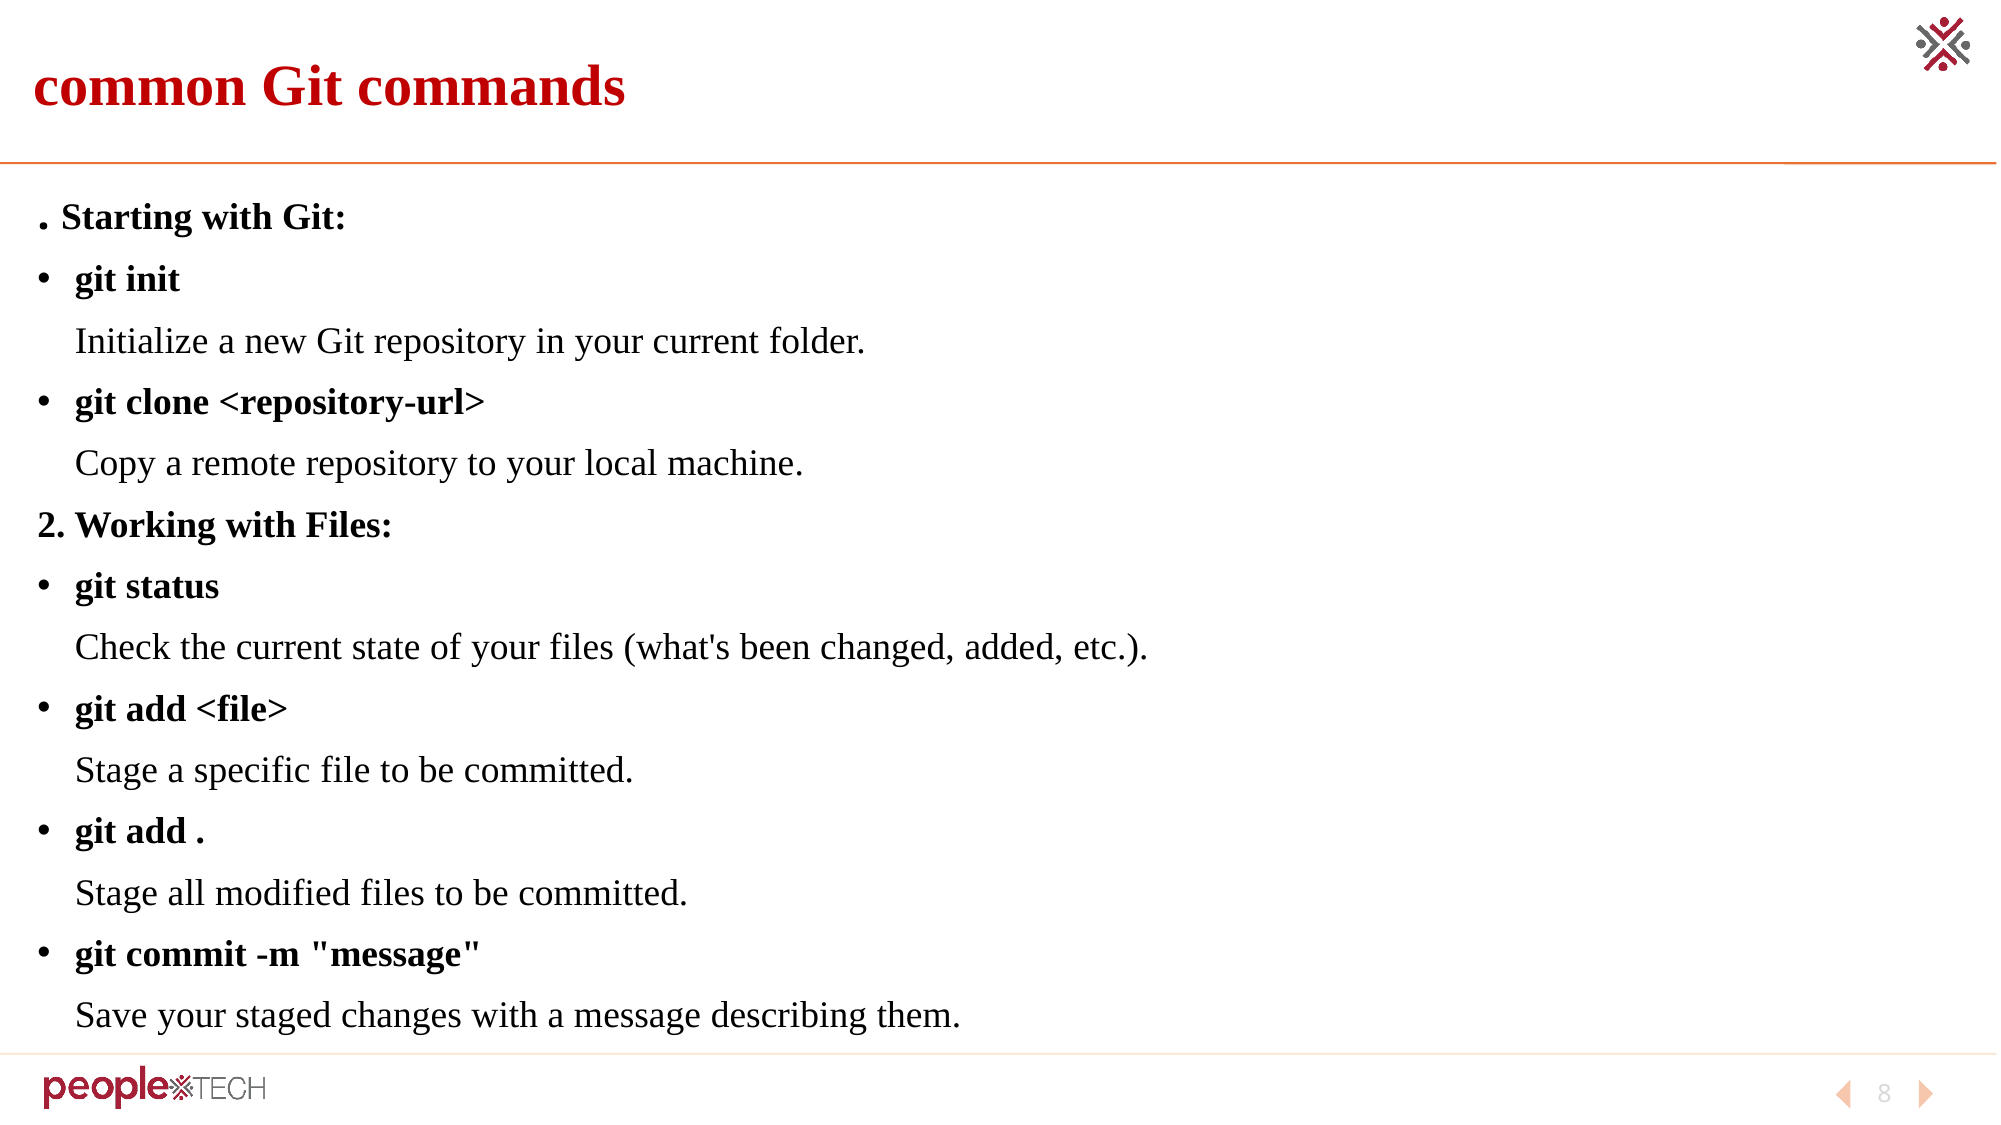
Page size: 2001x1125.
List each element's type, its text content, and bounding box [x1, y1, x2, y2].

list . Starting with Git: git init Initialize a new Git repository in your current folder. git clone <repository-url> Copy a remote repository to your local machine. 2. Working with Files: git status Check the current state of your files (what's been changed, added, etc.). git add <file> Stage a specific file to be committed. git add . Stage all modified files to be committed. git commit -m "message" Save your staged changes with a message describing them. [22, 184, 1842, 1048]
title common Git commands [22, 20, 1842, 154]
picture [31, 1059, 275, 1115]
picture [1916, 17, 1970, 71]
